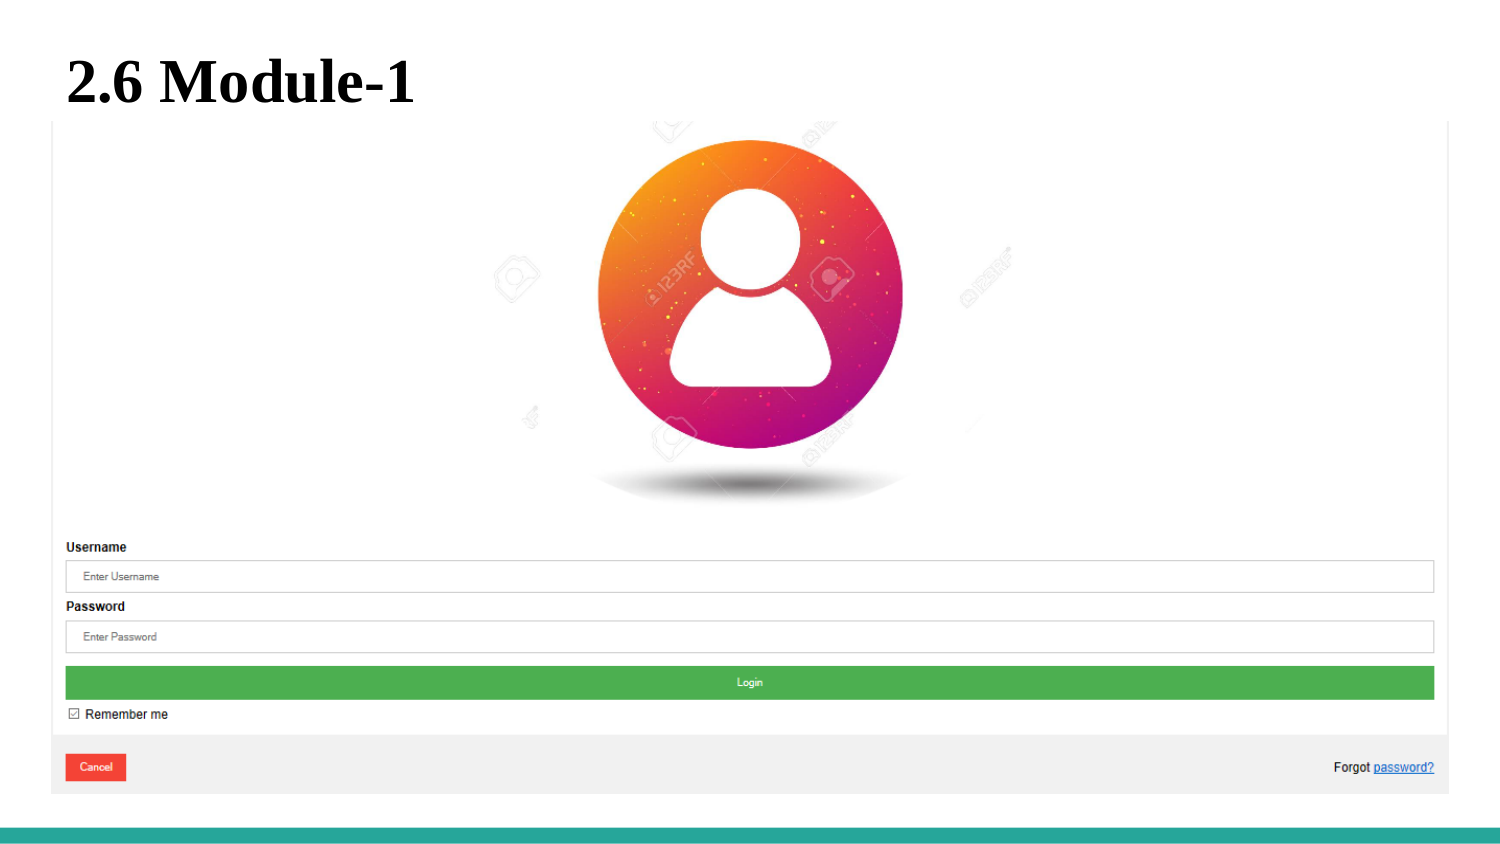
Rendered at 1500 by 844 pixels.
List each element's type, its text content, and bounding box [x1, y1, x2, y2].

title 2.6 Module-1 [51, 25, 1449, 121]
picture [50, 121, 1450, 794]
